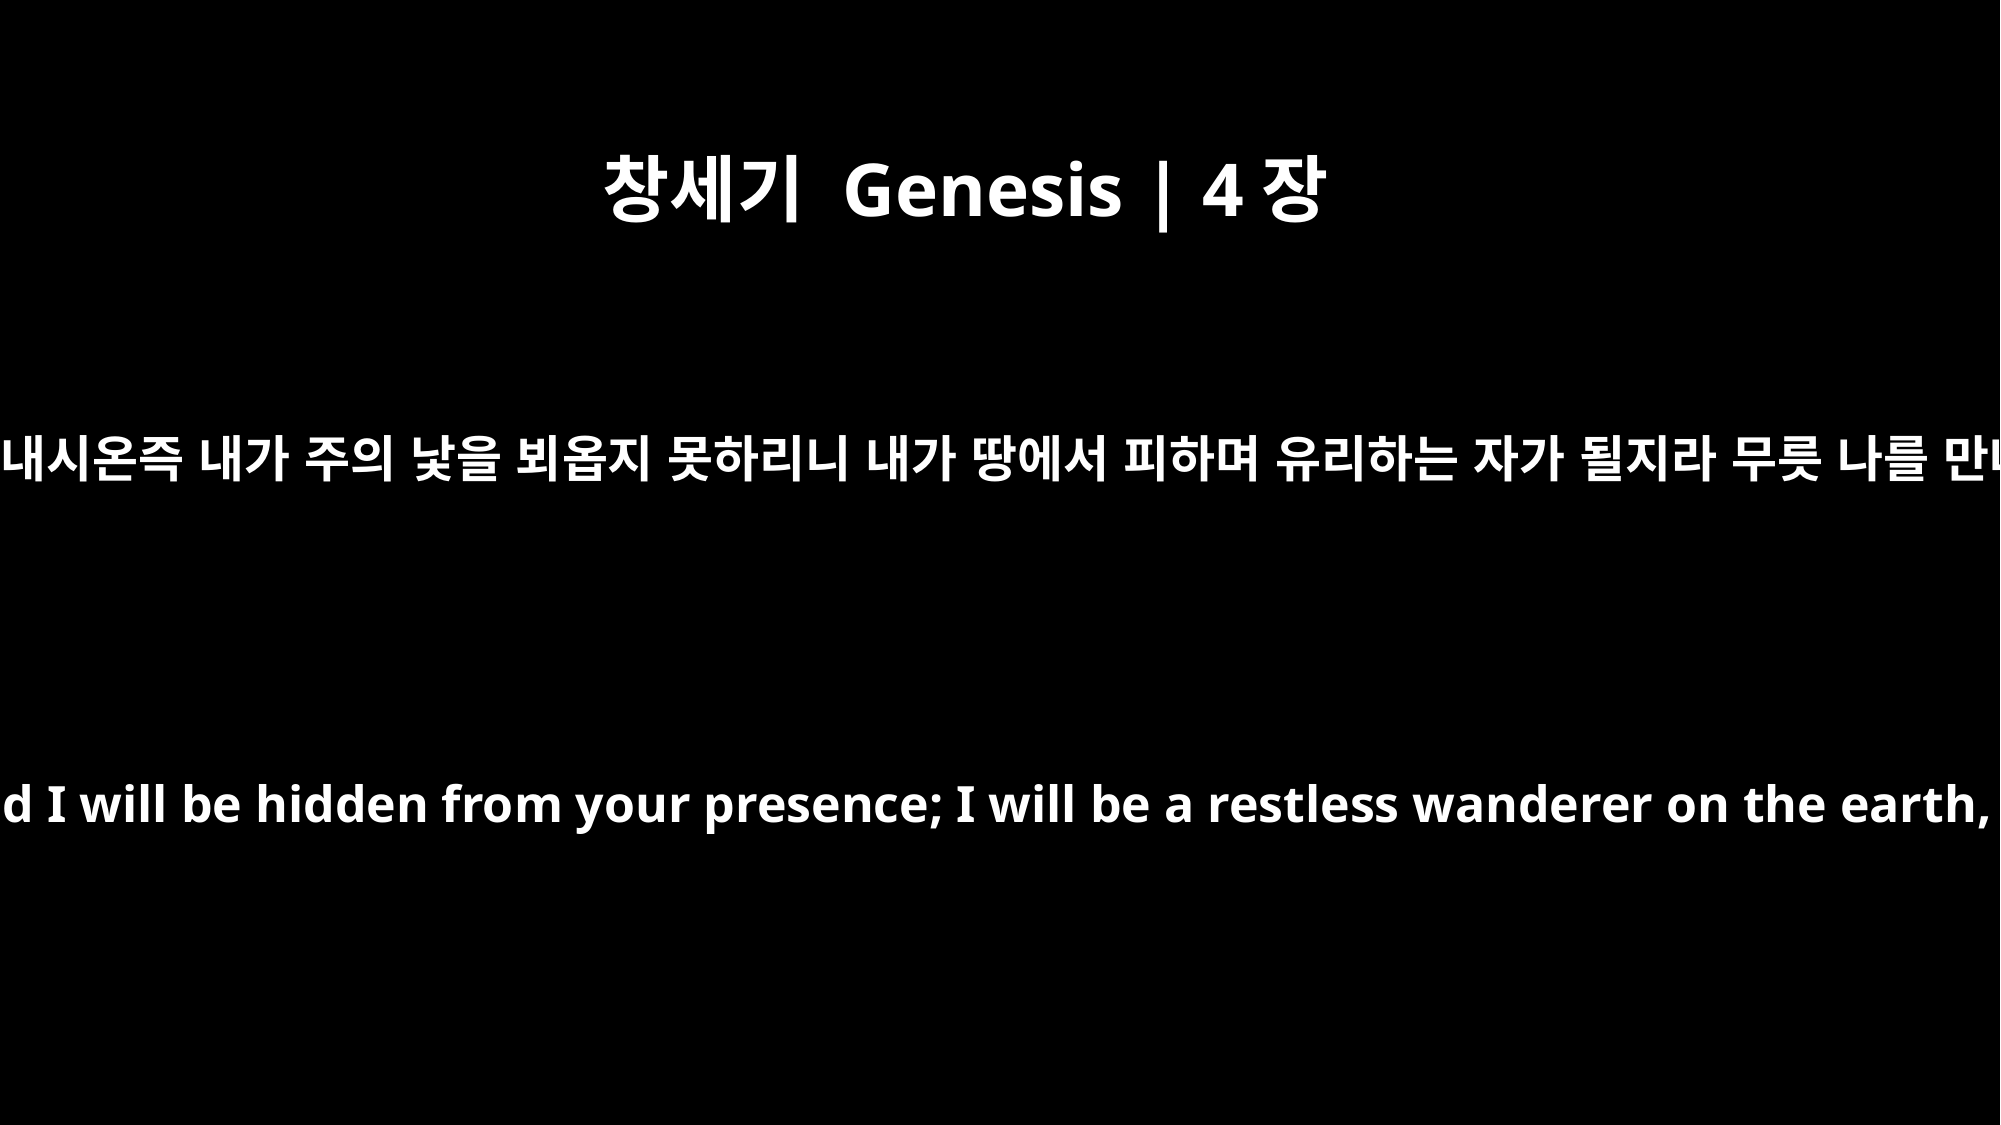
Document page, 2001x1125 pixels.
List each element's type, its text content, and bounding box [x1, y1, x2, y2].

text_box Today you are driving me from the land, and I will be hidden from your presence; I will be a restless wanderer on the earth, and whoever finds me will kill me." [0, 764, 2000, 840]
text_box 14 주께서 오늘 이 지면에서 나를 쫓아내시온즉 내가 주의 낯을 뵈옵지 못하리니 내가 땅에서 피하며 유리하는 자가 될지라 무릇 나를 만나는 자마다 나를 죽이겠나이다 [0, 359, 2000, 495]
text_box 창세기 Genesis | 4장 [587, 136, 1345, 239]
